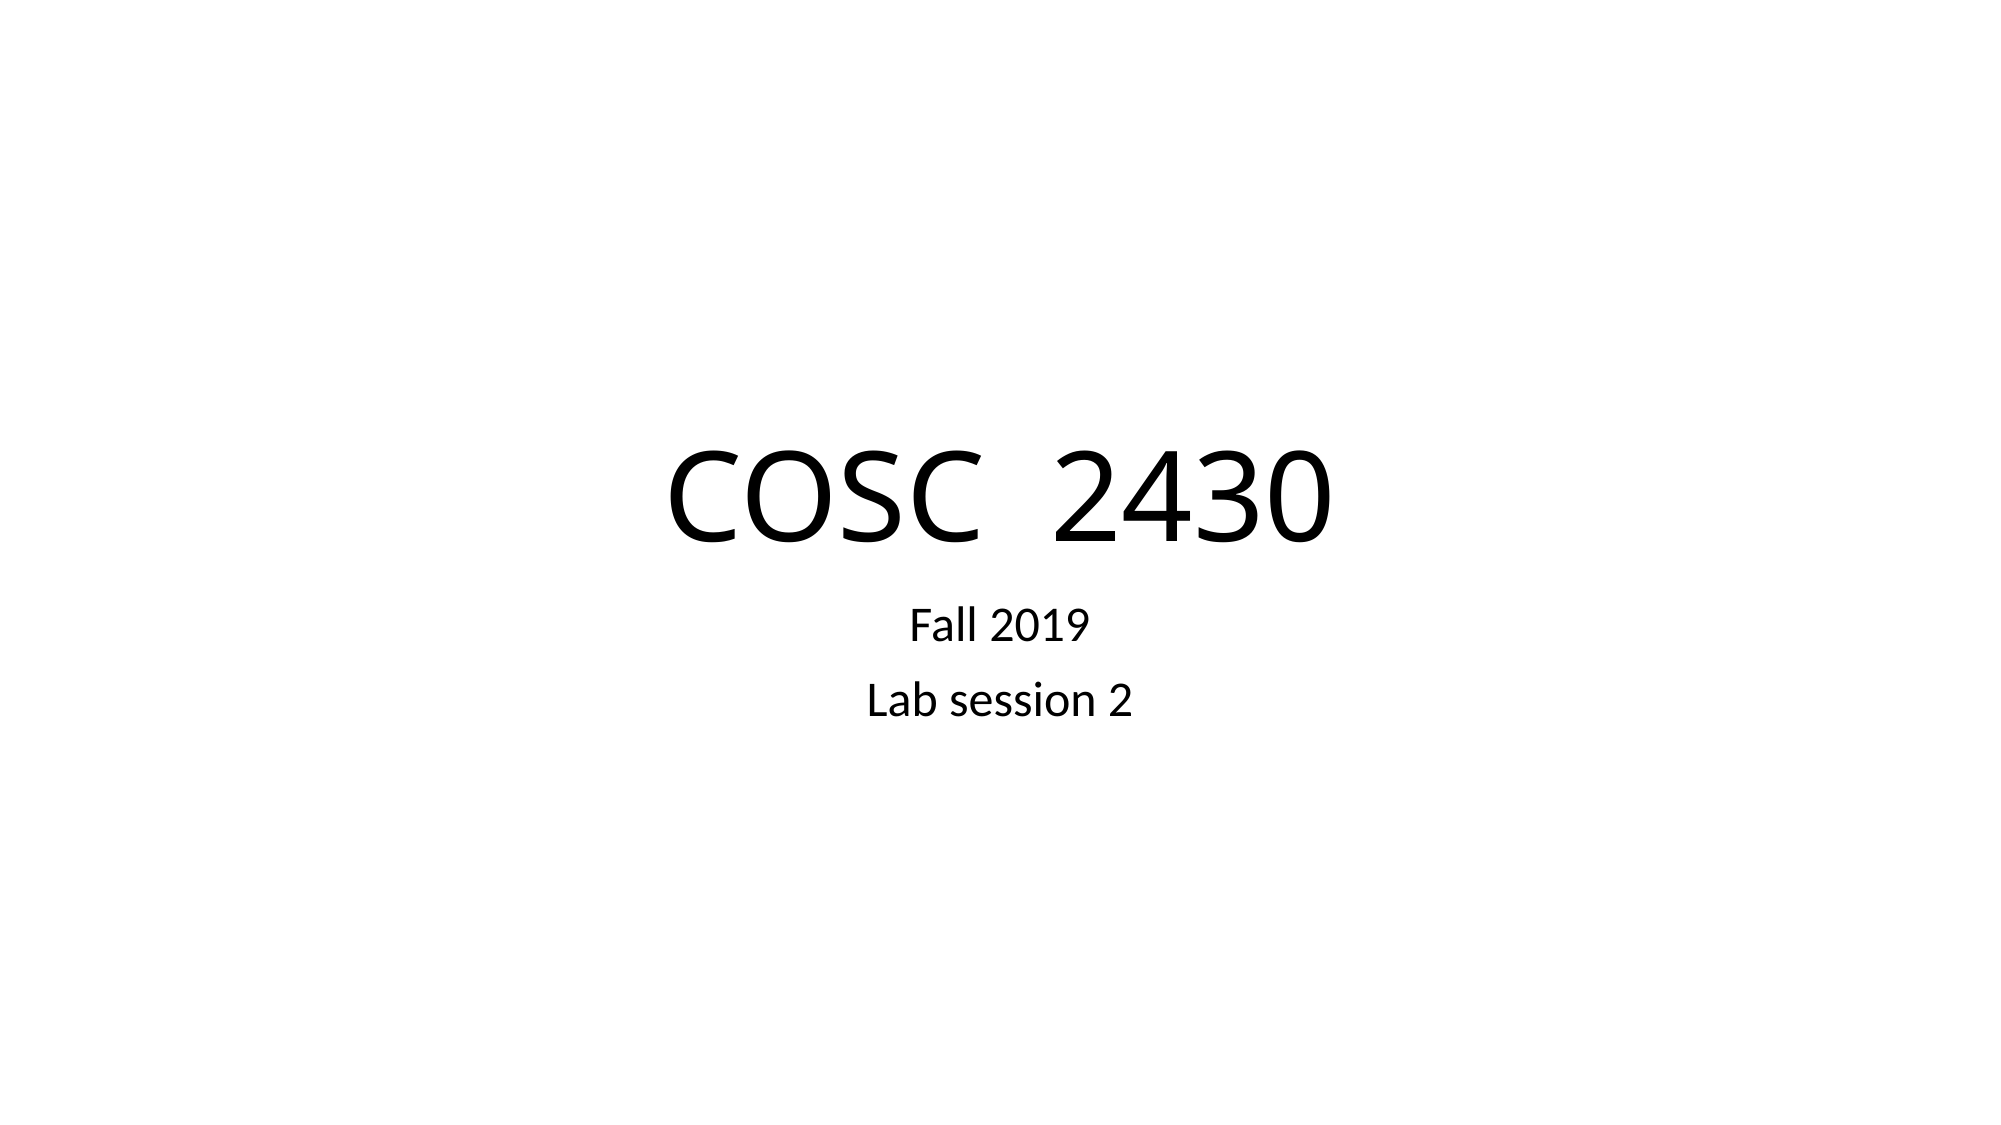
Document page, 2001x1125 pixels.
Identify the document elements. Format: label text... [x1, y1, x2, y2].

title COSC 2430 [249, 184, 1750, 576]
subtitle Fall 2019 Lab session 2 [249, 590, 1750, 863]
